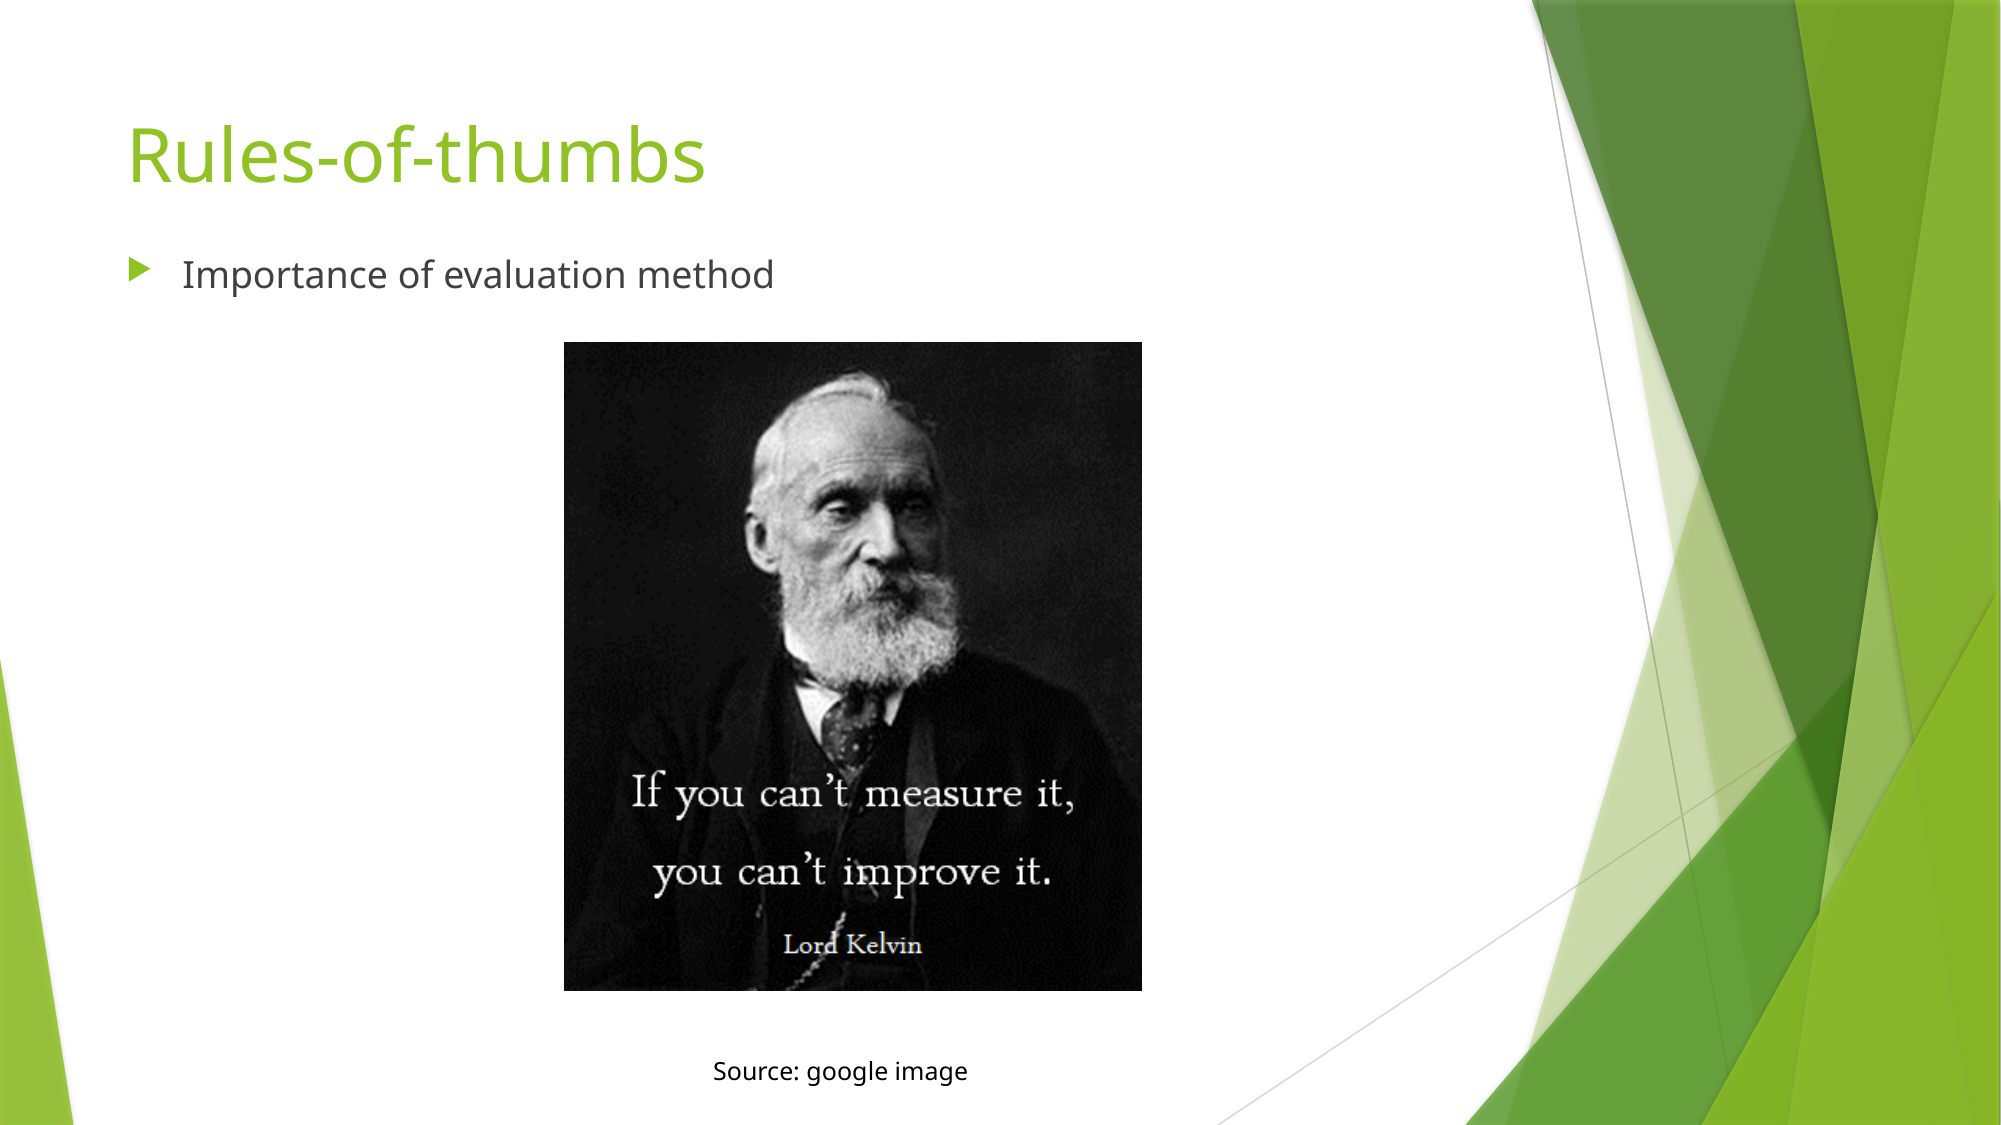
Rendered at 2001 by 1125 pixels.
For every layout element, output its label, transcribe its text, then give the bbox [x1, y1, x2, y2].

text_box Source: google image [698, 1048, 984, 1094]
title Rules-of-thumbs [111, 99, 1522, 243]
picture [564, 341, 1142, 992]
list Importance of evaluation method [111, 243, 1522, 880]
